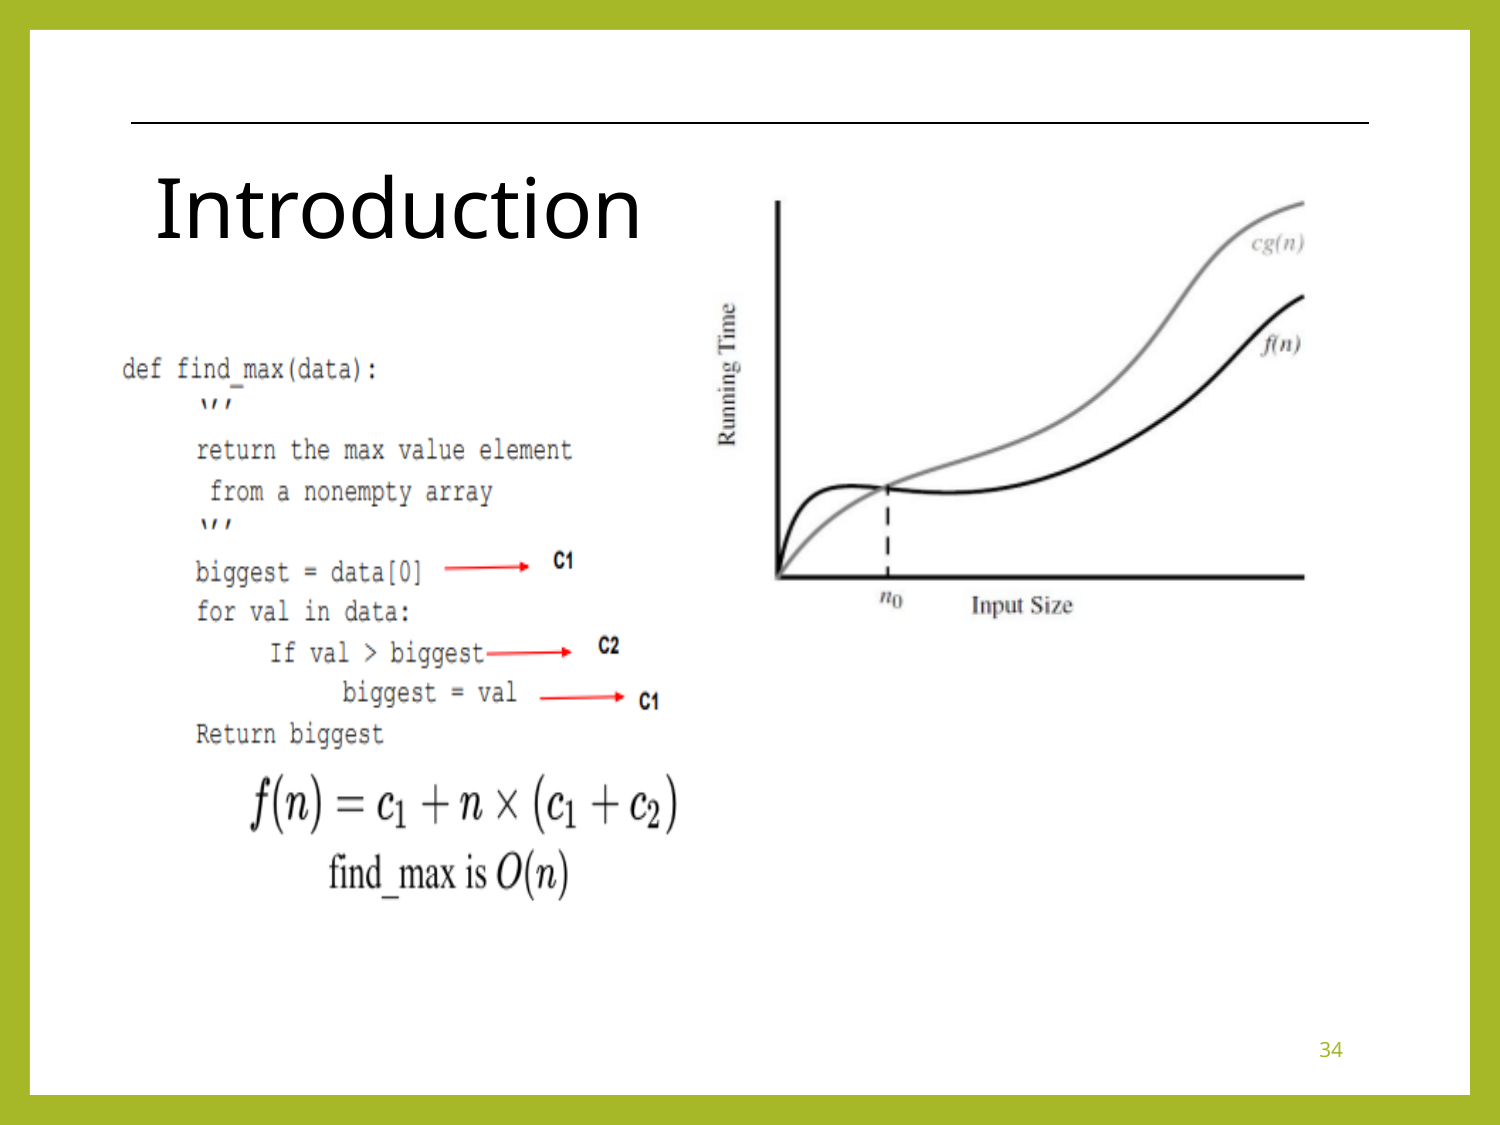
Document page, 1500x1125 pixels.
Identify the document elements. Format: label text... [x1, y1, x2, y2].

slide_number 34 [1147, 1020, 1358, 1081]
picture [110, 173, 1337, 930]
title Introduction [140, 99, 1356, 323]
